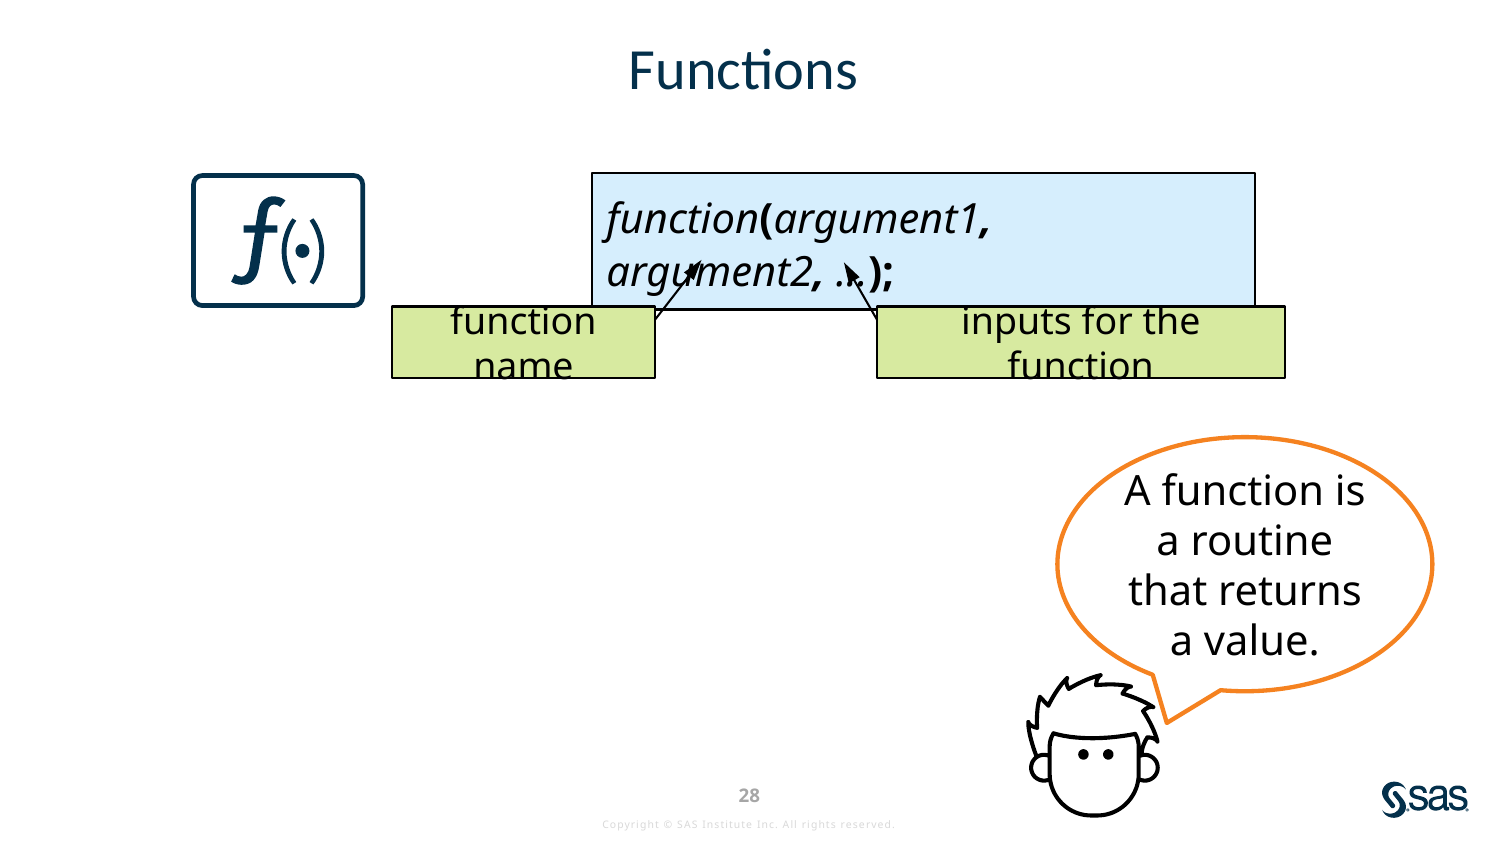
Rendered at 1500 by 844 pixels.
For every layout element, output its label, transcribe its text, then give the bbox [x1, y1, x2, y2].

text_box function name [390, 259, 702, 380]
text_box A function is a routine that returns a value. [1055, 434, 1435, 725]
text_box inputs for the function [843, 262, 1287, 380]
text_box function(argument1, argument2, ...); [591, 173, 1255, 310]
text_box [1026, 673, 1160, 818]
text_box [191, 173, 366, 308]
title Functions [102, 31, 1398, 107]
